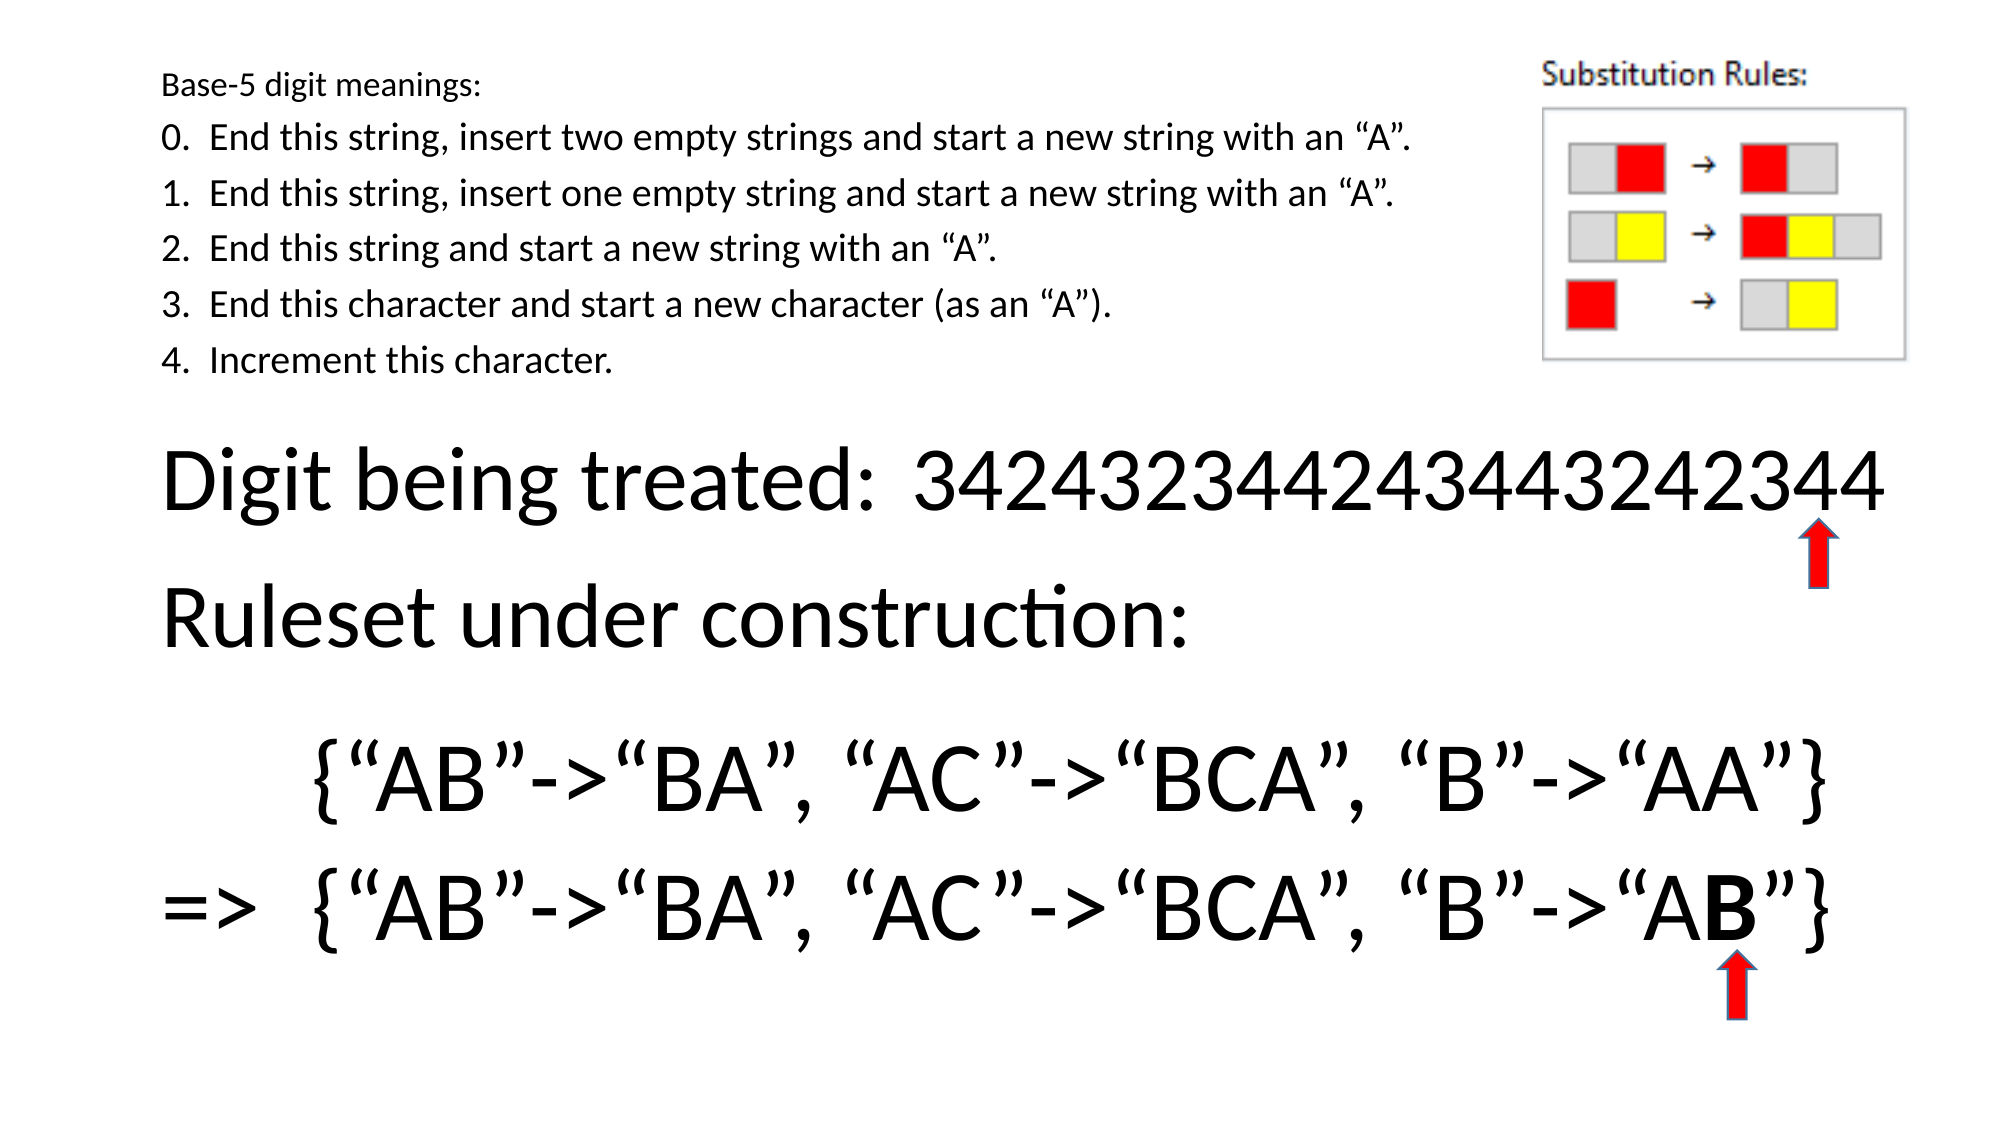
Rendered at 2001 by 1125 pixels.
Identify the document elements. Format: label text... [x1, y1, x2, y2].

text_box [1715, 948, 1759, 1021]
text_box Digit being treated: 342432344243443242344 Ruleset under construction: {“AB”->“BA”, “AC”->“BCA”, “B”->“AA”} => {“AB”->“BA”, “AC”->“BCA”, “B”->“AB”} [145, 424, 1979, 1013]
picture [1542, 59, 1910, 367]
list Base-5 digit meanings: 0. End this string, insert two empty strings and start a new string with an “A”. 1. End this string, insert one empty string and start a new string with an “A”. 2. End this string and start a new string with an “A”. 3. End this character and start a new character (as an “A”). 4. Increment this character. [146, 58, 1501, 392]
text_box [1797, 517, 1841, 589]
